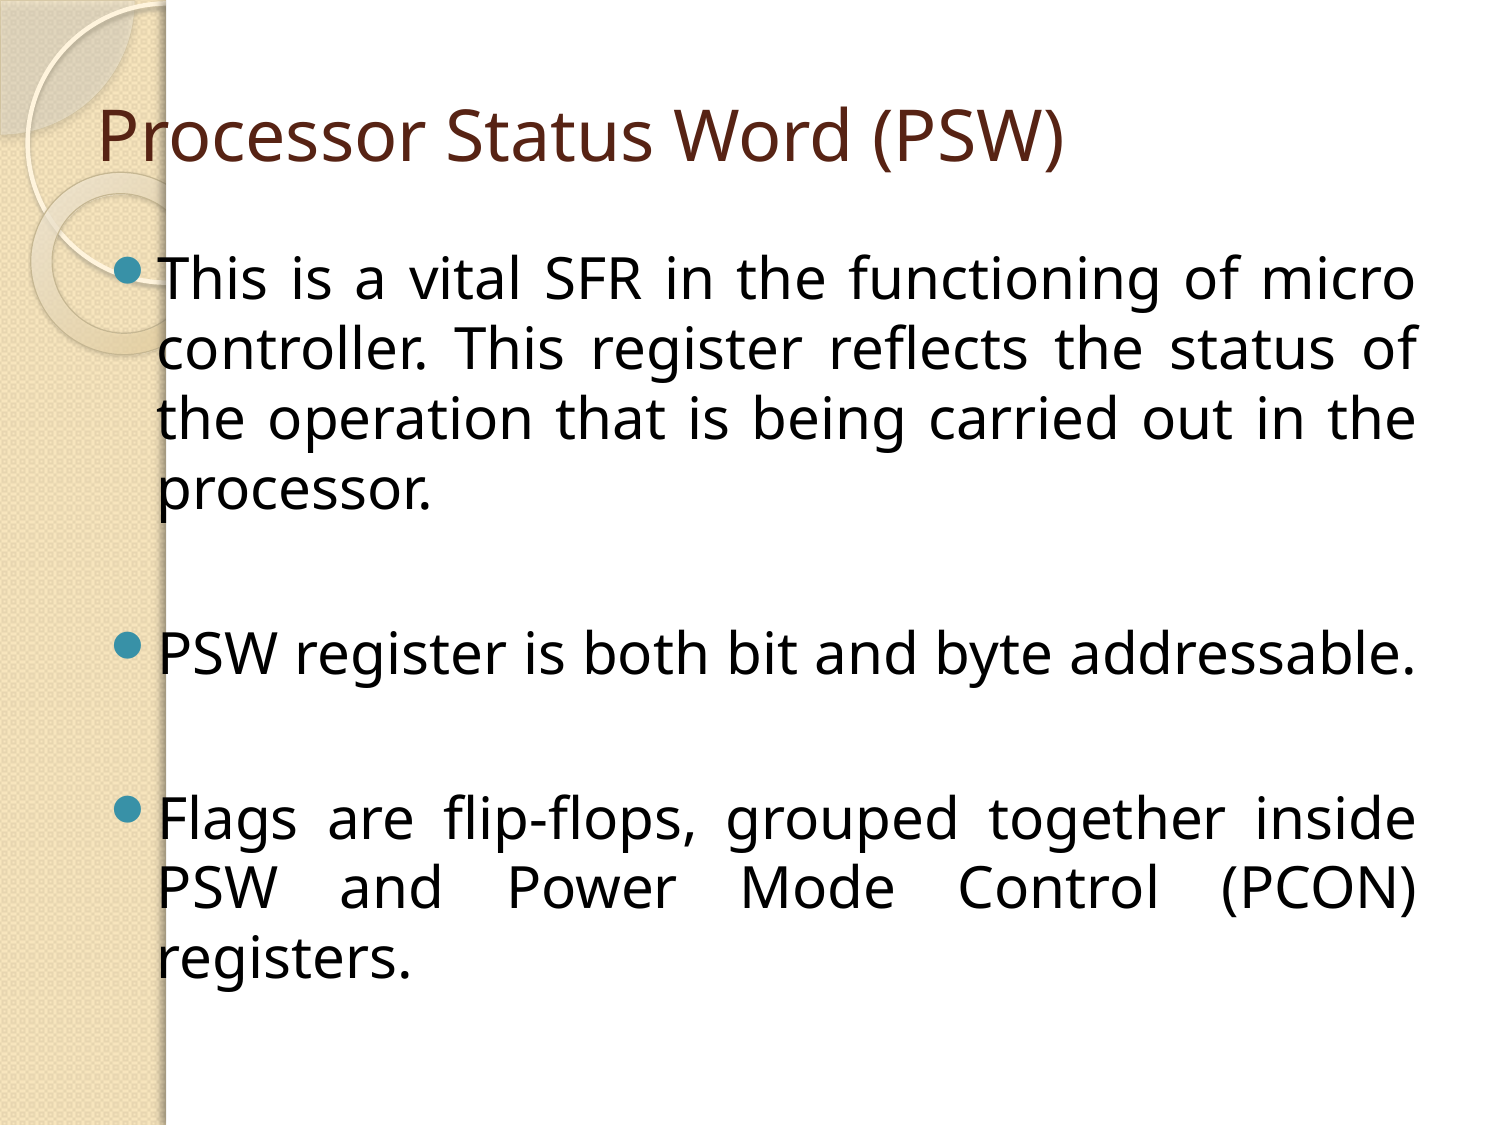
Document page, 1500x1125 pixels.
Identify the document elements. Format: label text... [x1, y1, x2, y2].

title Processor Status Word (PSW) [82, 82, 1432, 234]
list This is a vital SFR in the functioning of micro controller. This register reflects the status of the operation that is being carried out in the processor. PSW register is both bit and byte addressable. Flags are flip-flops, grouped together inside PSW and Power Mode Control (PCON) registers. [82, 234, 1432, 1125]
